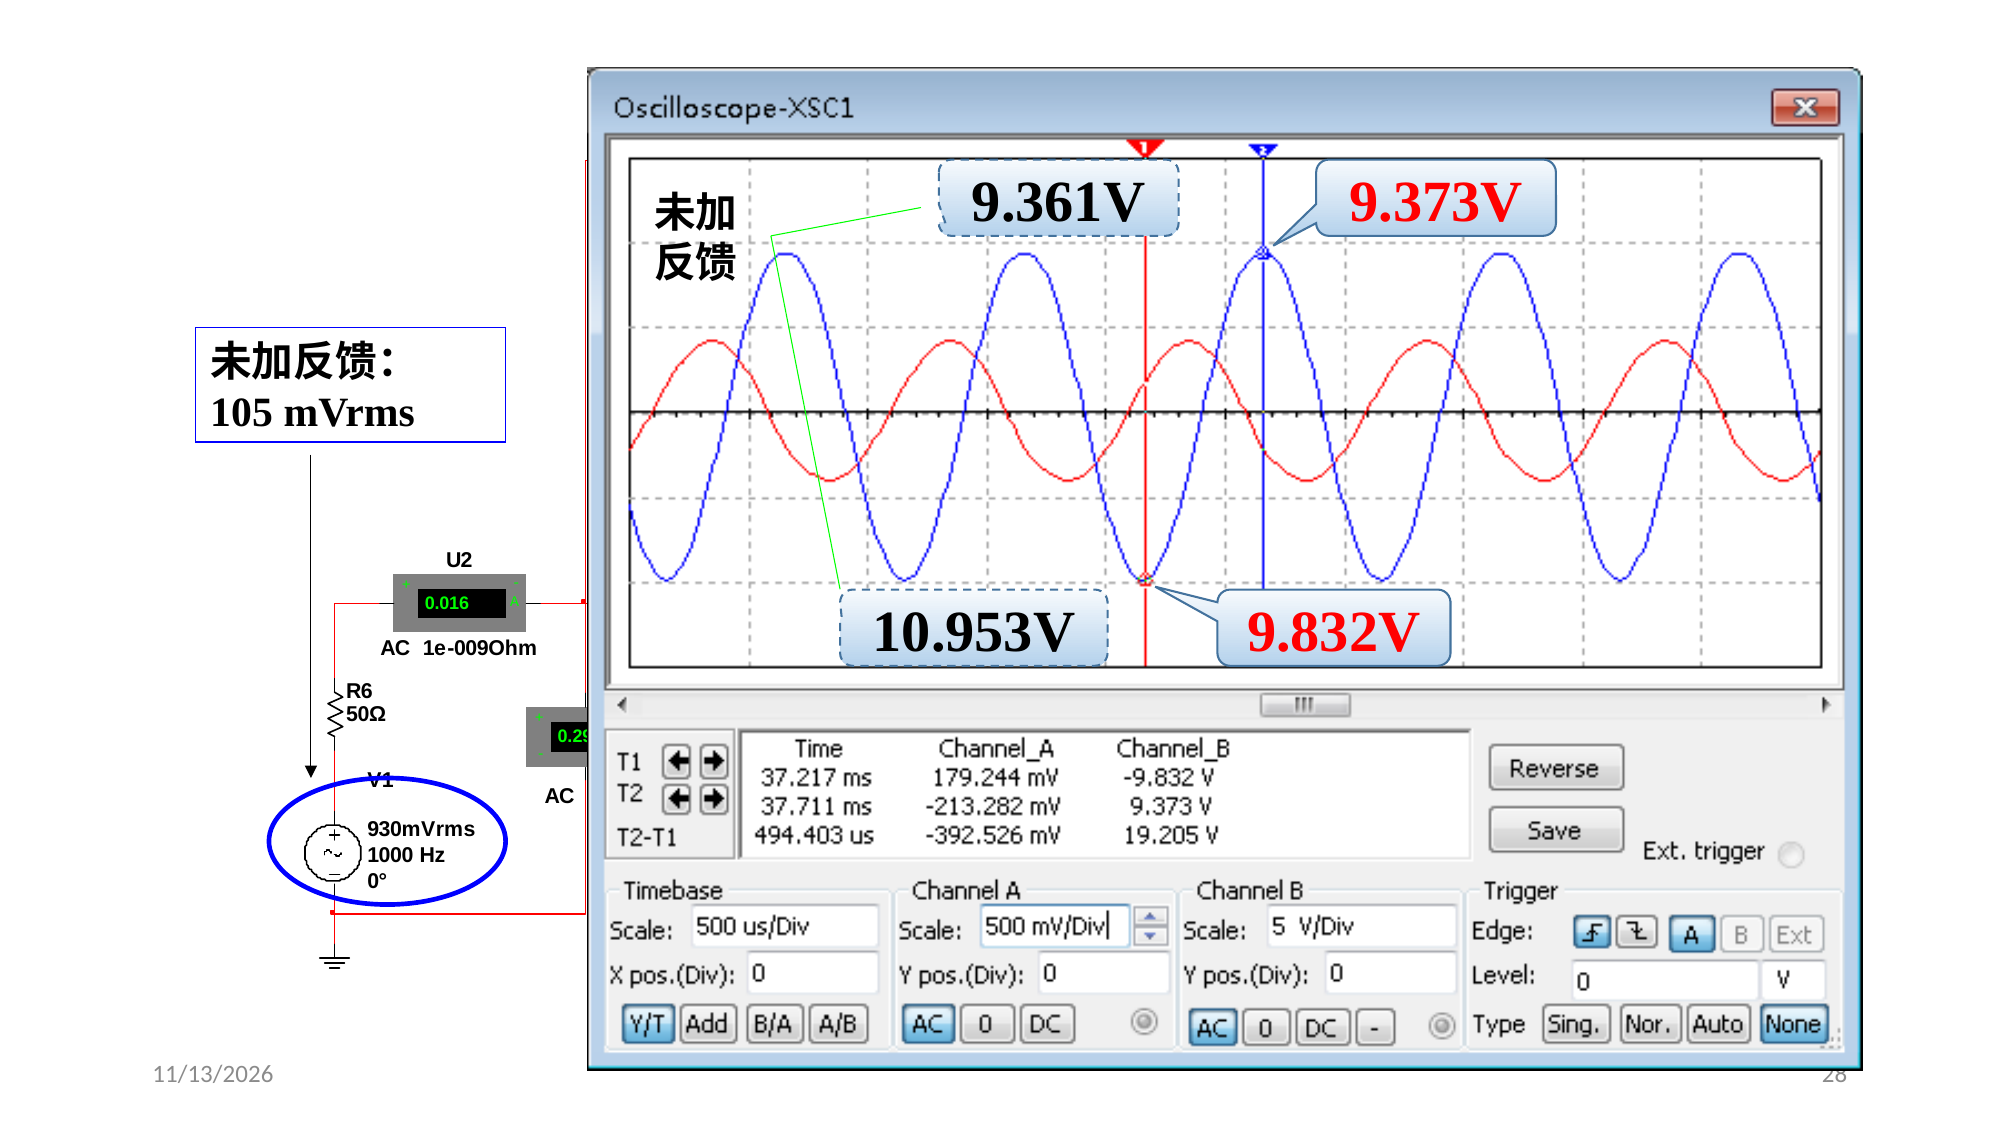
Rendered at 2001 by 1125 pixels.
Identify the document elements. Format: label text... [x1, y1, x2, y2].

slide_number 28 [1412, 1072, 1863, 1103]
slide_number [137, 1042, 588, 1103]
text_box [267, 806, 287, 877]
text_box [770, 236, 841, 590]
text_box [770, 207, 921, 237]
text_box 未加反馈： 105 mVrms [195, 327, 287, 443]
picture [287, 67, 1863, 1072]
